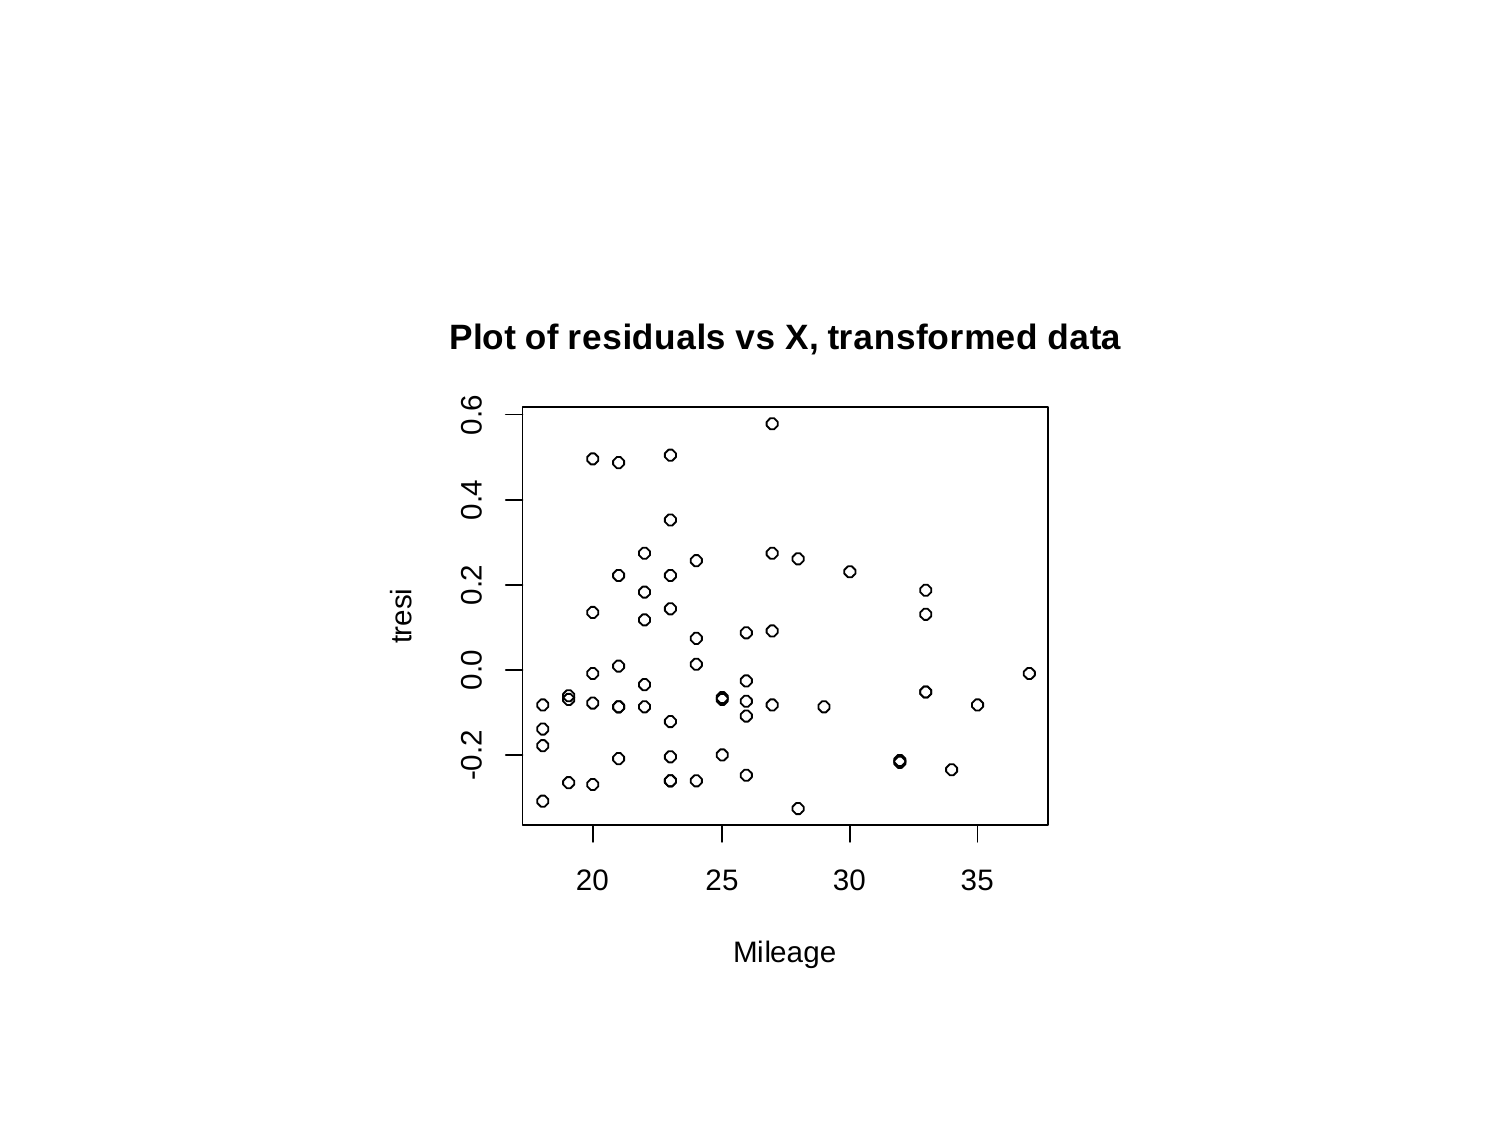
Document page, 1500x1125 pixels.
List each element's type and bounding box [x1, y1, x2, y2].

list [377, 262, 1123, 1005]
